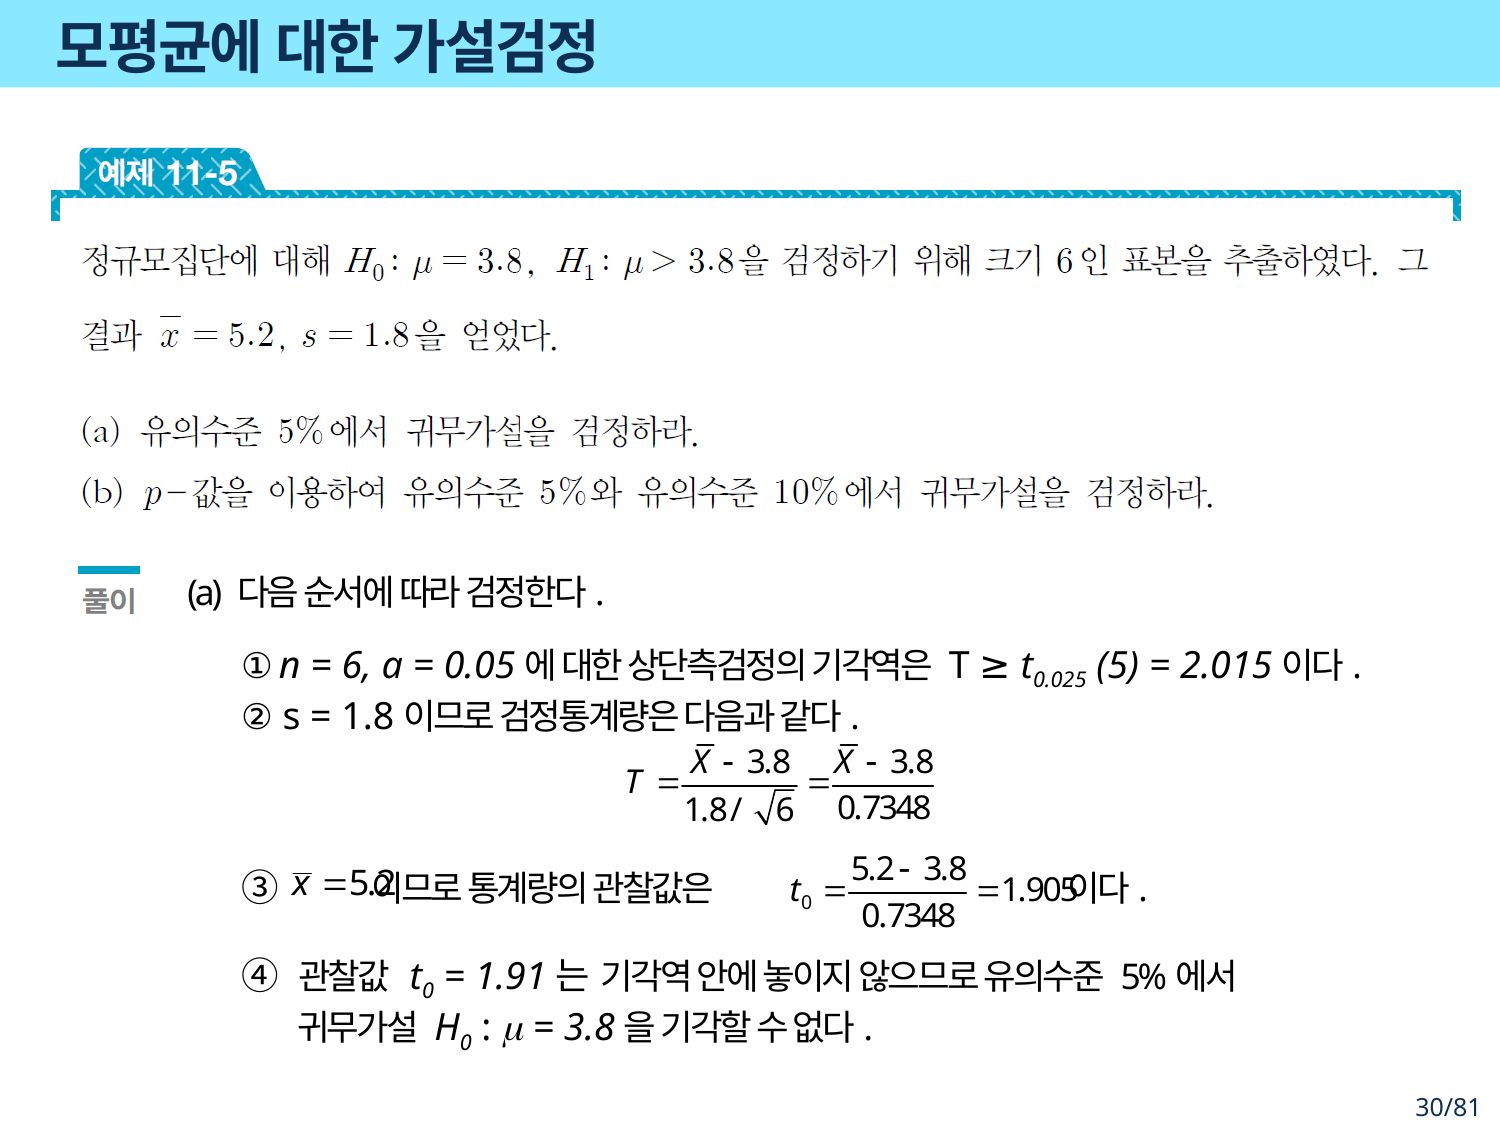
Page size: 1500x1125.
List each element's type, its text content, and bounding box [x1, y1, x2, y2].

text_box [621, 735, 941, 836]
picture [42, 139, 1472, 627]
text_box ① n = 6, a = 0.05에 대한 상단측검정의 기각역은 T ≥ t0.025 (5) = 2.015이다. ② s = 1.8이므로 검정통계량은 다음과 같다. ③ 이므로 통계량의 관찰값은 이다. ④ 관찰값 t0 = 1.91는 기각역 안에 놓이지 않으므로 유의수준 5%에서 귀무가설 H0 : m = 3.8을 기각할 수 없다. [226, 634, 1412, 1062]
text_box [286, 863, 401, 905]
title 모평균에 대한 가설검정 [40, 5, 1458, 84]
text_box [785, 848, 1083, 935]
